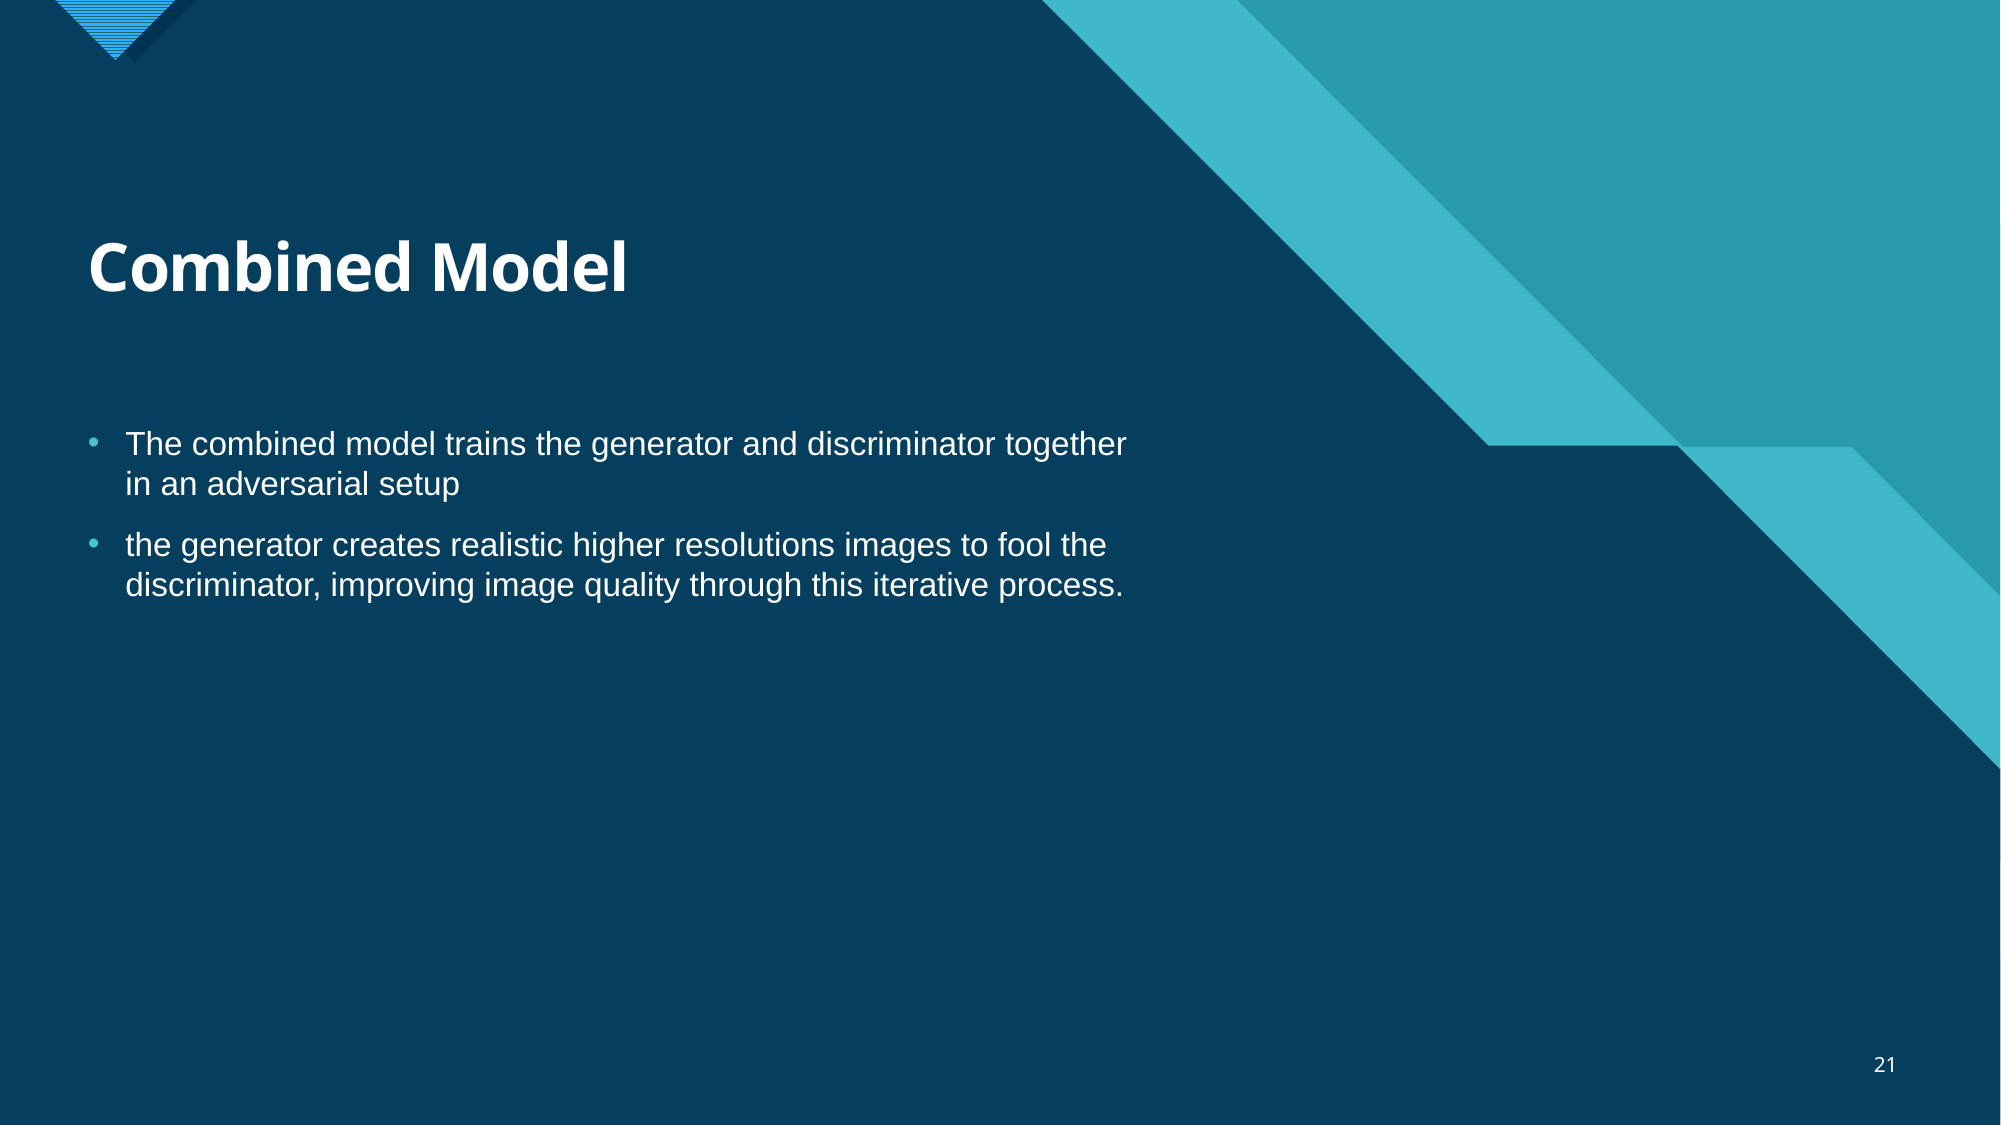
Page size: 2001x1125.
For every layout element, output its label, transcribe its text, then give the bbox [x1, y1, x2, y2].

slide_number 21 [1845, 1035, 1913, 1096]
title Combined Model [72, 226, 1913, 315]
list The combined model trains the generator and discriminator together in an adversarial setup the generator creates realistic higher resolutions images to fool the discriminator, improving image quality through this iterative process. [72, 414, 1175, 711]
